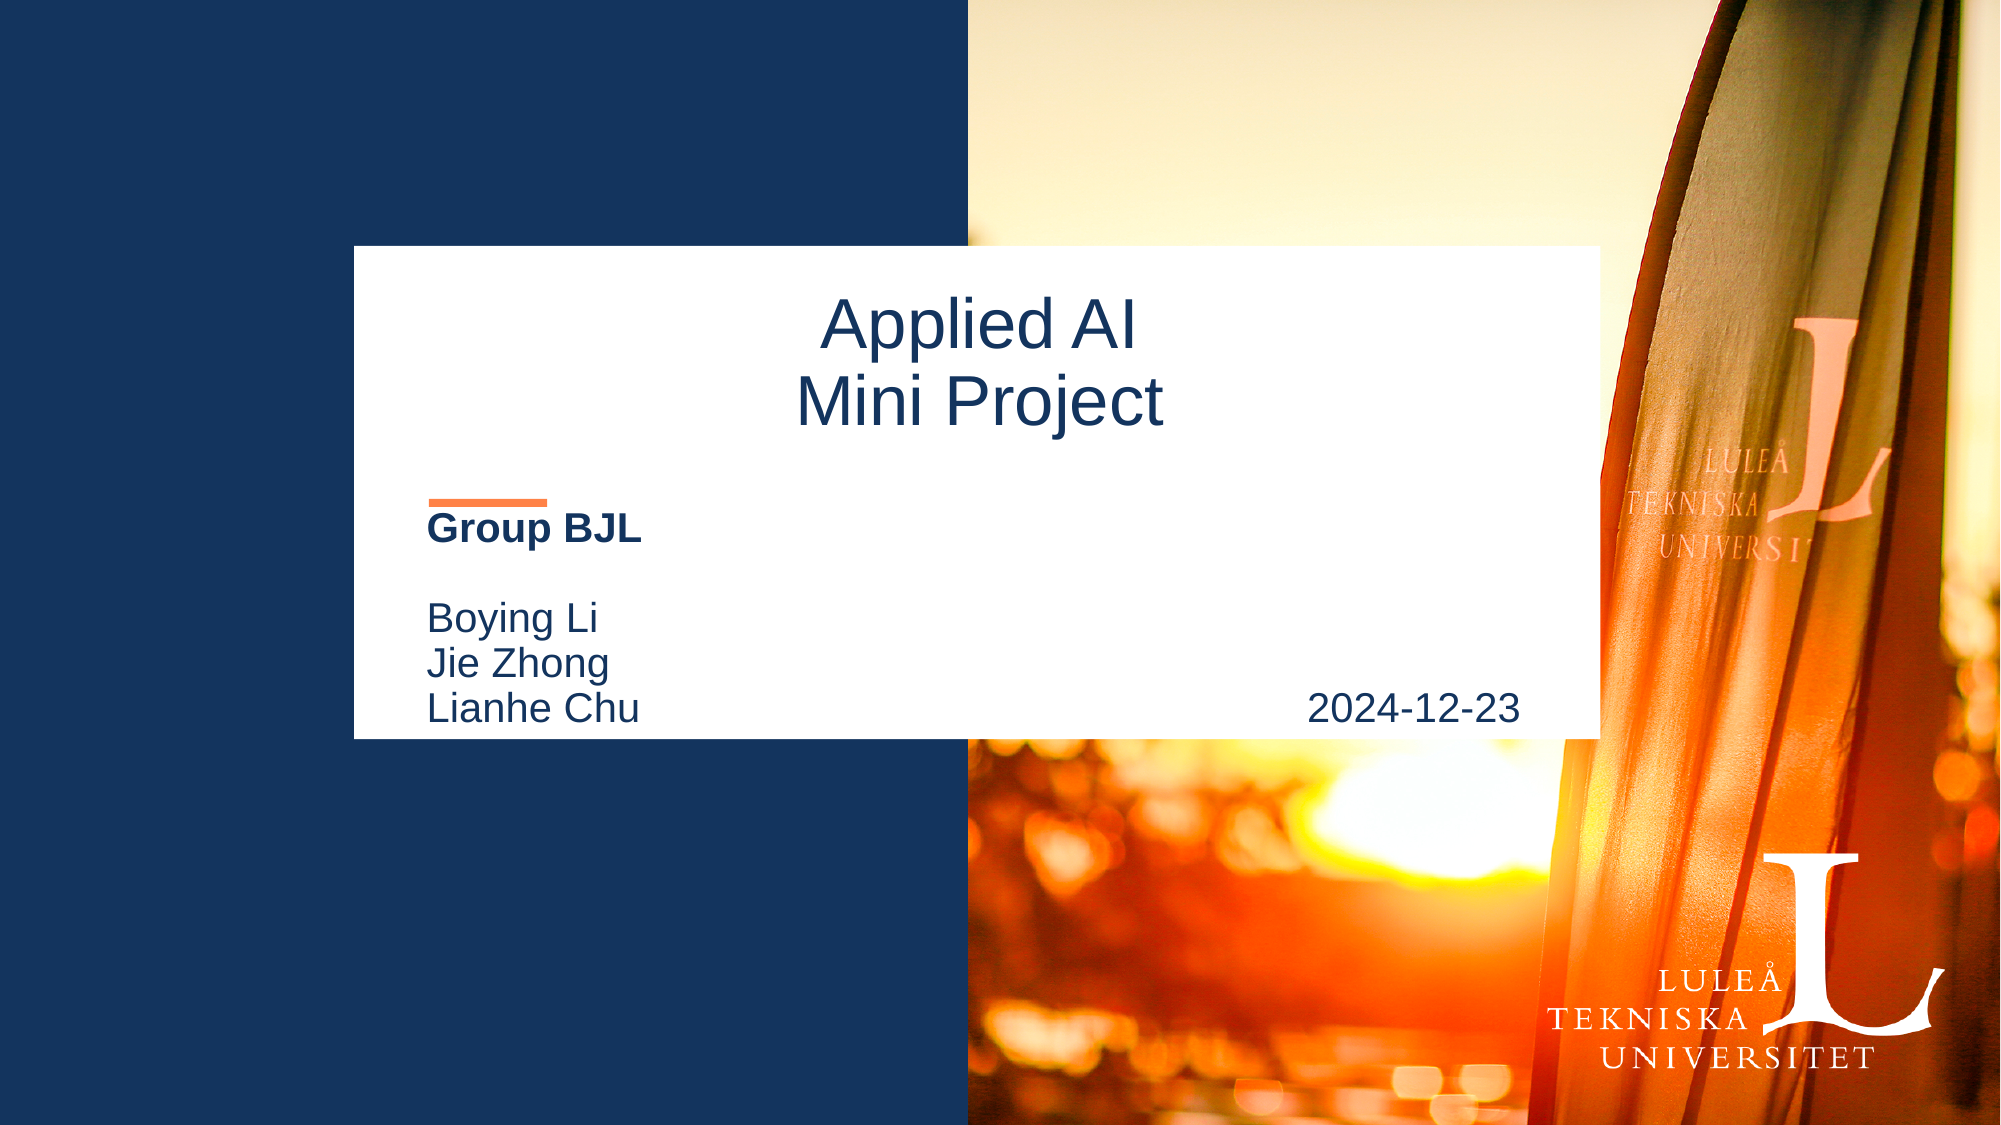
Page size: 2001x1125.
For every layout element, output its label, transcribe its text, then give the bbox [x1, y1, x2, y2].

picture [968, 0, 2001, 1125]
title Applied AI Mini Project [356, 259, 1619, 449]
subtitle Group BJL Boying Li Jie Zhong Lianhe Chu 2024-12-23 [426, 498, 1548, 743]
